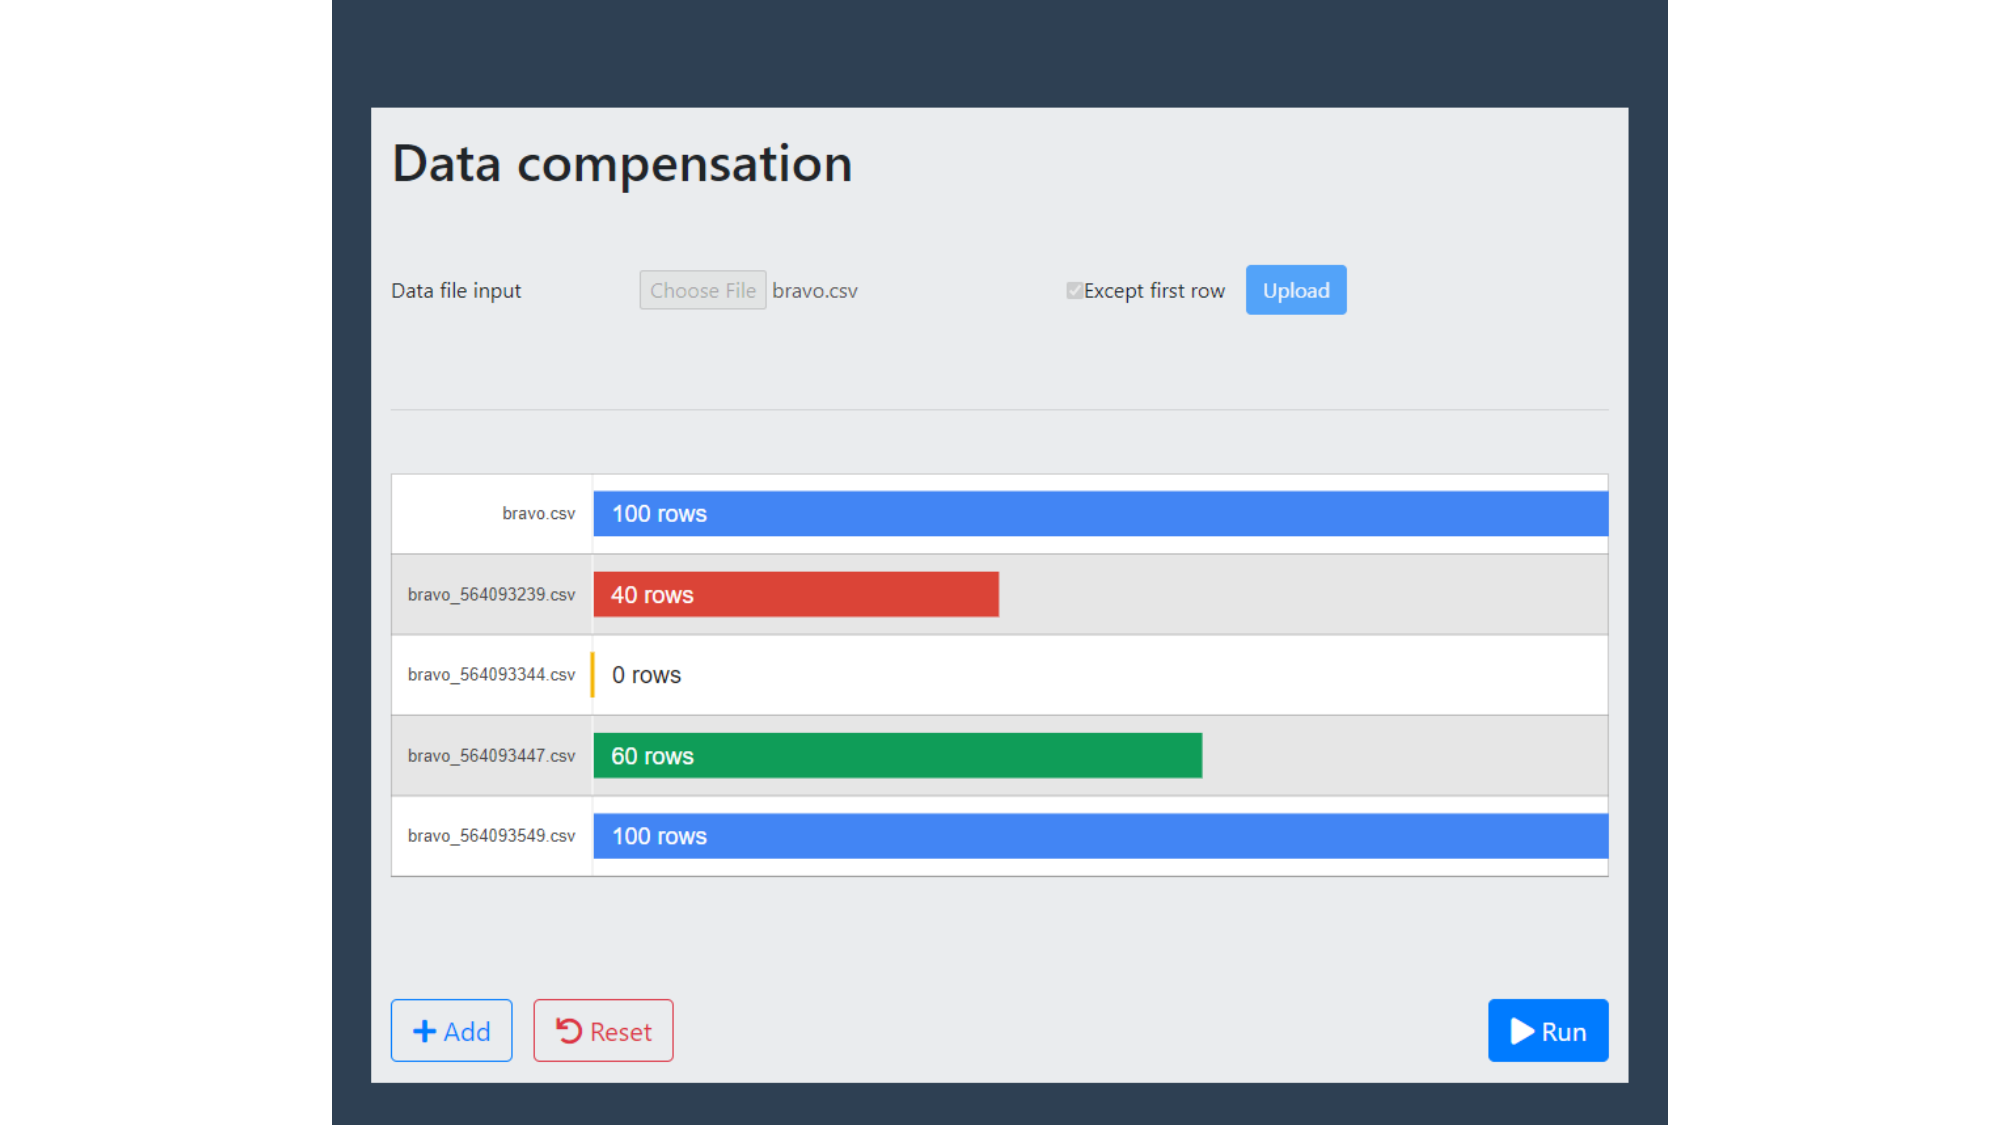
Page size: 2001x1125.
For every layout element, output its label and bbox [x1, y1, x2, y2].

picture [331, 0, 1668, 1125]
